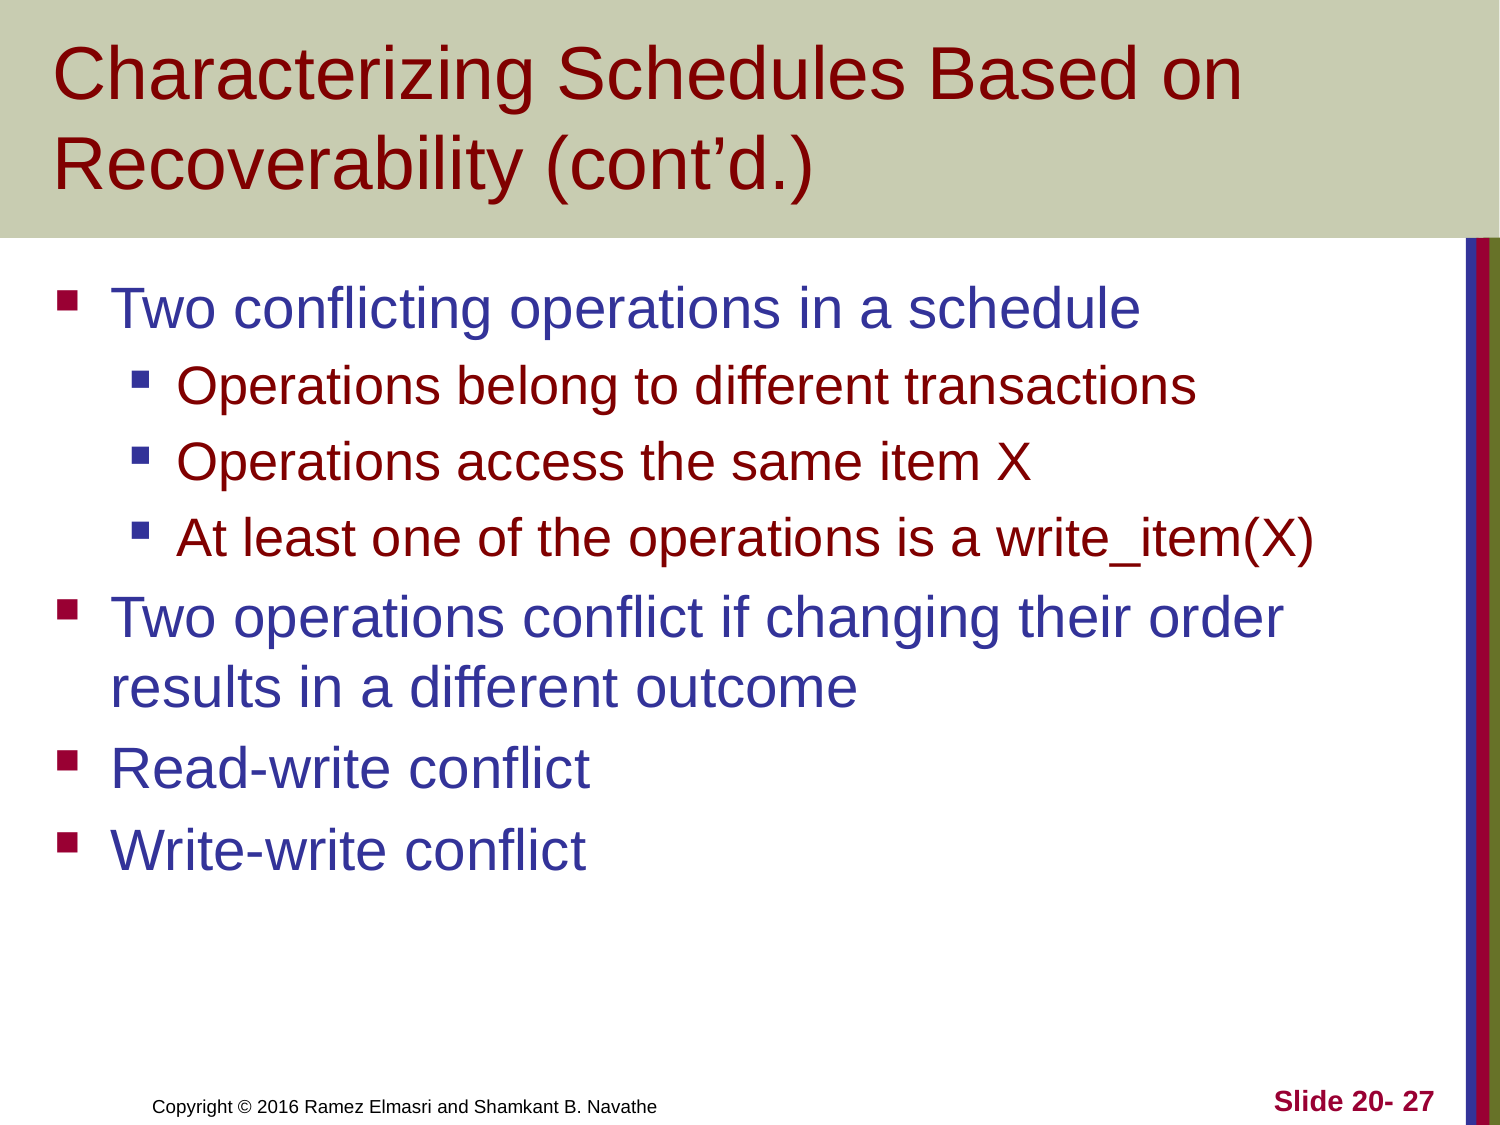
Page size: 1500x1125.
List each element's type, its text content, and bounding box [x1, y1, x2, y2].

list Two conflicting operations in a schedule Operations belong to different transactions Operations access the same item X At least one of the operations is a write_item(X) Two operations conflict if changing their order results in a different outcome Read-write conflict Write-write conflict [39, 262, 1400, 1013]
slide_number Slide 20- 27 [1137, 1049, 1451, 1125]
title Characterizing Schedules Based on Recoverability (cont’d.) [37, 49, 1317, 213]
